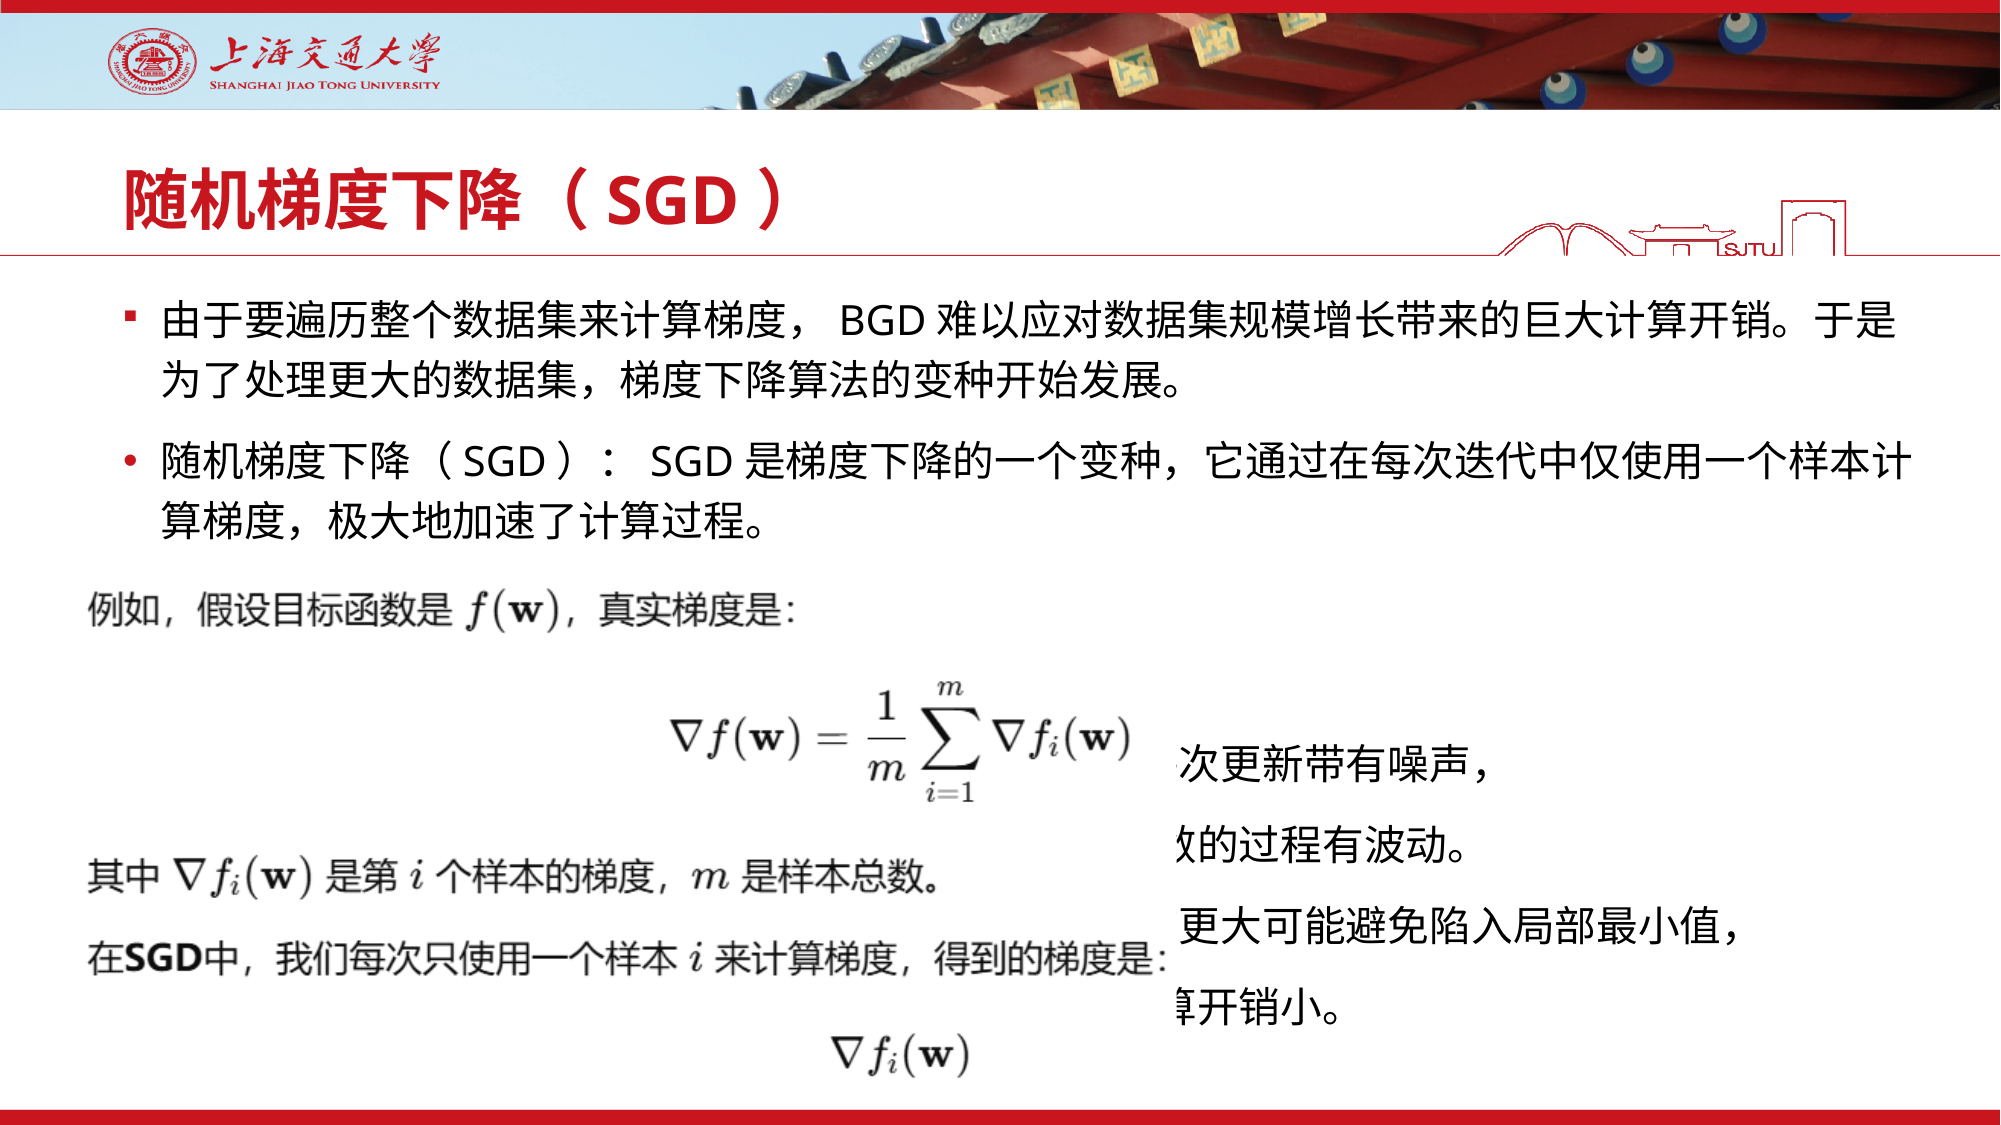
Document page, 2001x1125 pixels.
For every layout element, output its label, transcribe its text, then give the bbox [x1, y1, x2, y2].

picture [0, 200, 2000, 256]
picture [0, 0, 2000, 110]
title 随机梯度下降（SGD） [108, 159, 1940, 254]
picture [76, 587, 1177, 1084]
list 由于要遍历整个数据集来计算梯度，BGD难以应对数据集规模增长带来的巨大计算开销。于是为了处理更大的数据集，梯度下降算法的变种开始发展。 随机梯度下降（SGD）：SGD是梯度下降的一个变种，它通过在每次迭代中仅使用一个样本计算梯度，极大地加速了计算过程。 缺点：每次更新带有噪声， 收敛的过程有波动。 优点：有更大可能避免陷入局部最小值， 计算开销小。 [108, 276, 1940, 1084]
